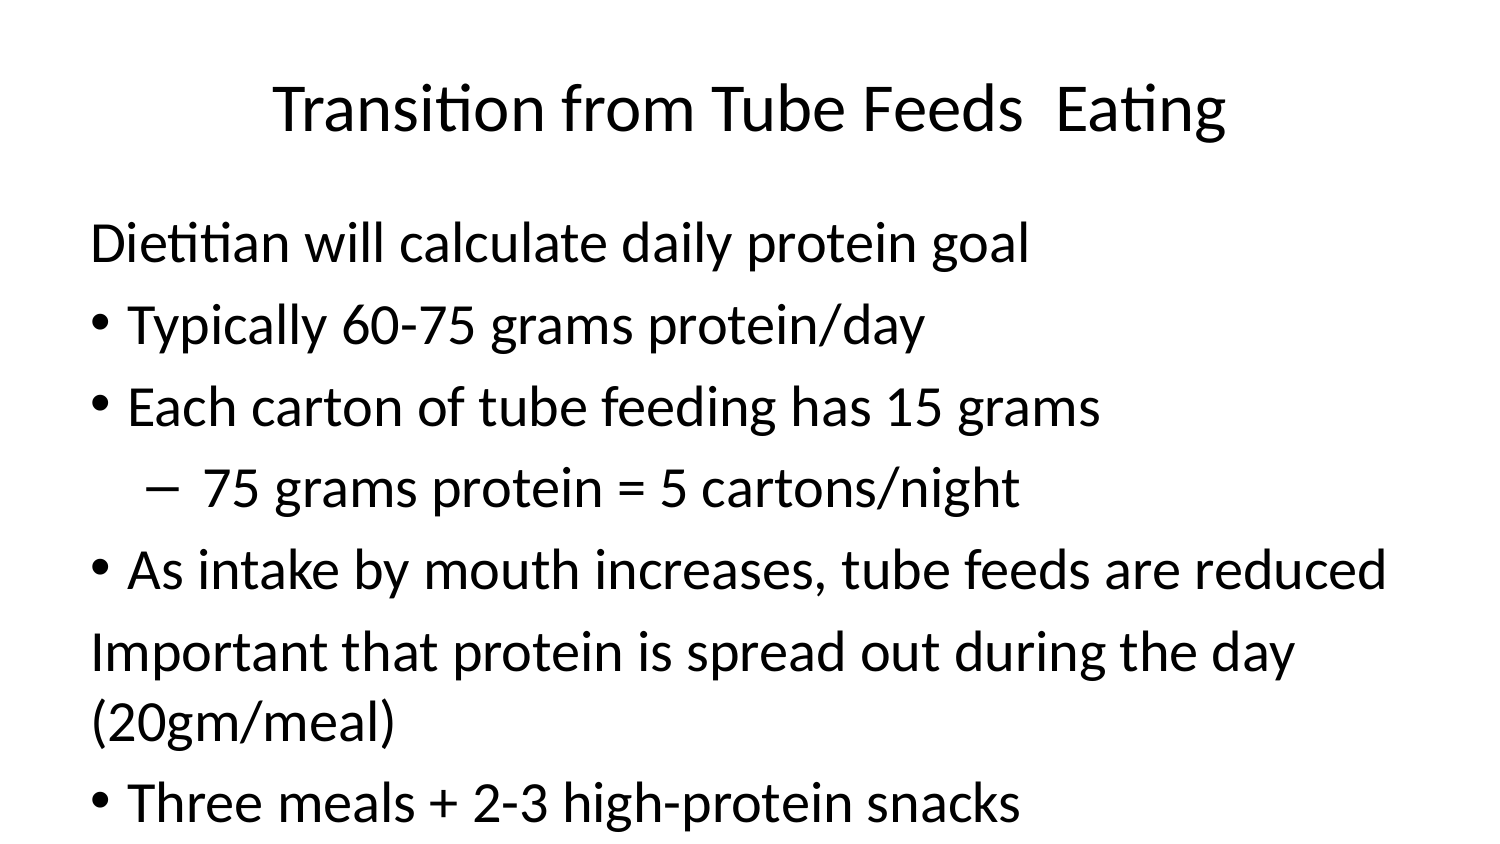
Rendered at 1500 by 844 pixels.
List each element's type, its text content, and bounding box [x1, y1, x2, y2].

list Dietitian will calculate daily protein goal Typically 60-75 grams protein/day Each carton of tube feeding has 15 grams 75 grams protein = 5 cartons/night As intake by mouth increases, tube feeds are reduced Important that protein is spread out during the day (20gm/meal) Three meals + 2-3 high-protein snacks [75, 196, 1425, 754]
